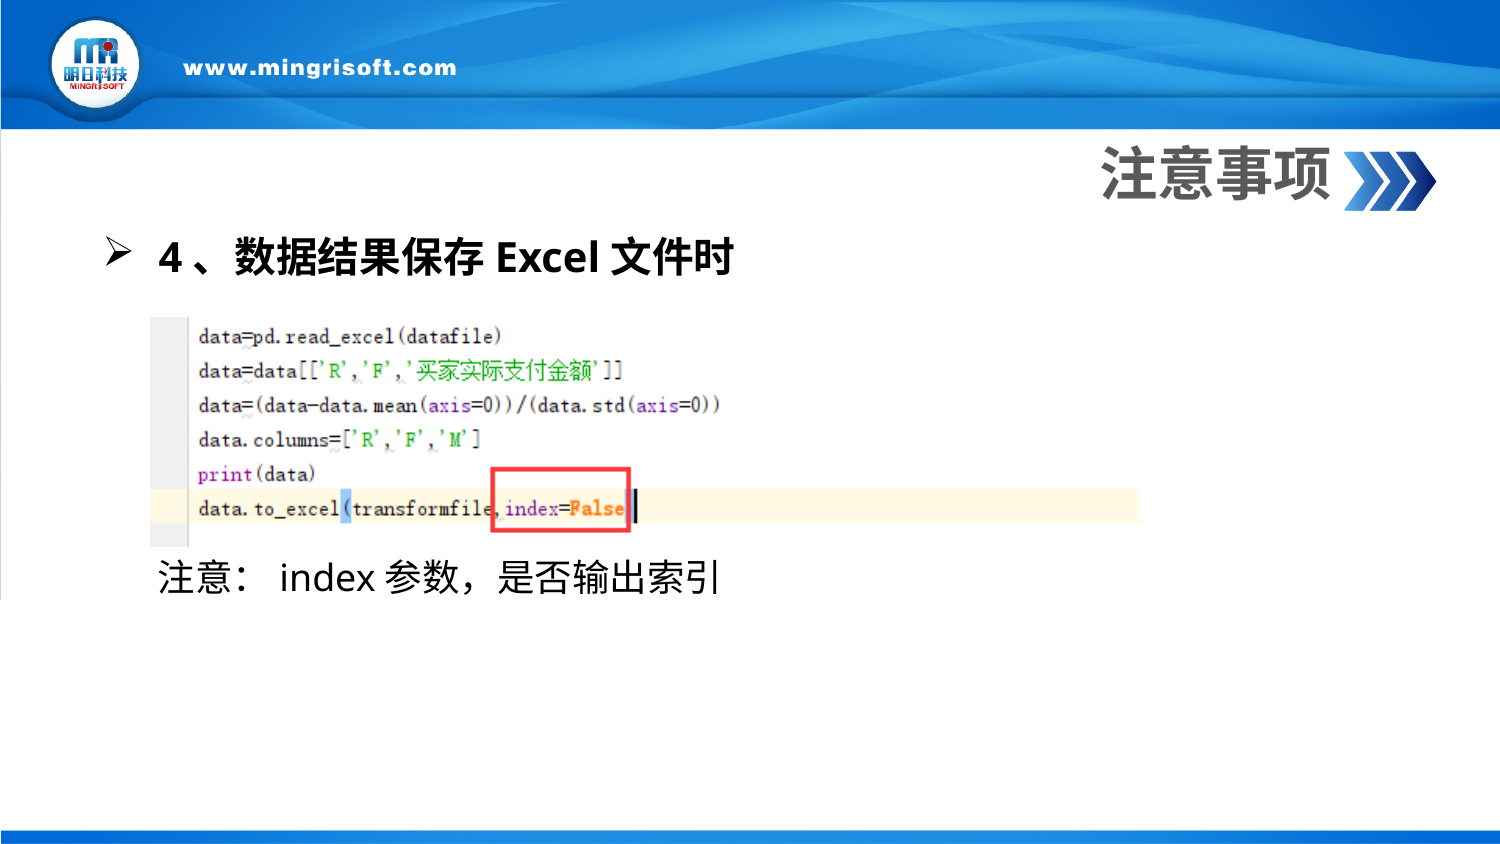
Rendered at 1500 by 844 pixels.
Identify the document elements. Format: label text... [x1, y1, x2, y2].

text_box 4、数据结果保存Excel文件时 [87, 223, 875, 289]
picture [0, 0, 1500, 844]
text_box 注意：index参数，是否输出索引 [100, 547, 813, 607]
text_box 注意事项 [271, 129, 1347, 224]
